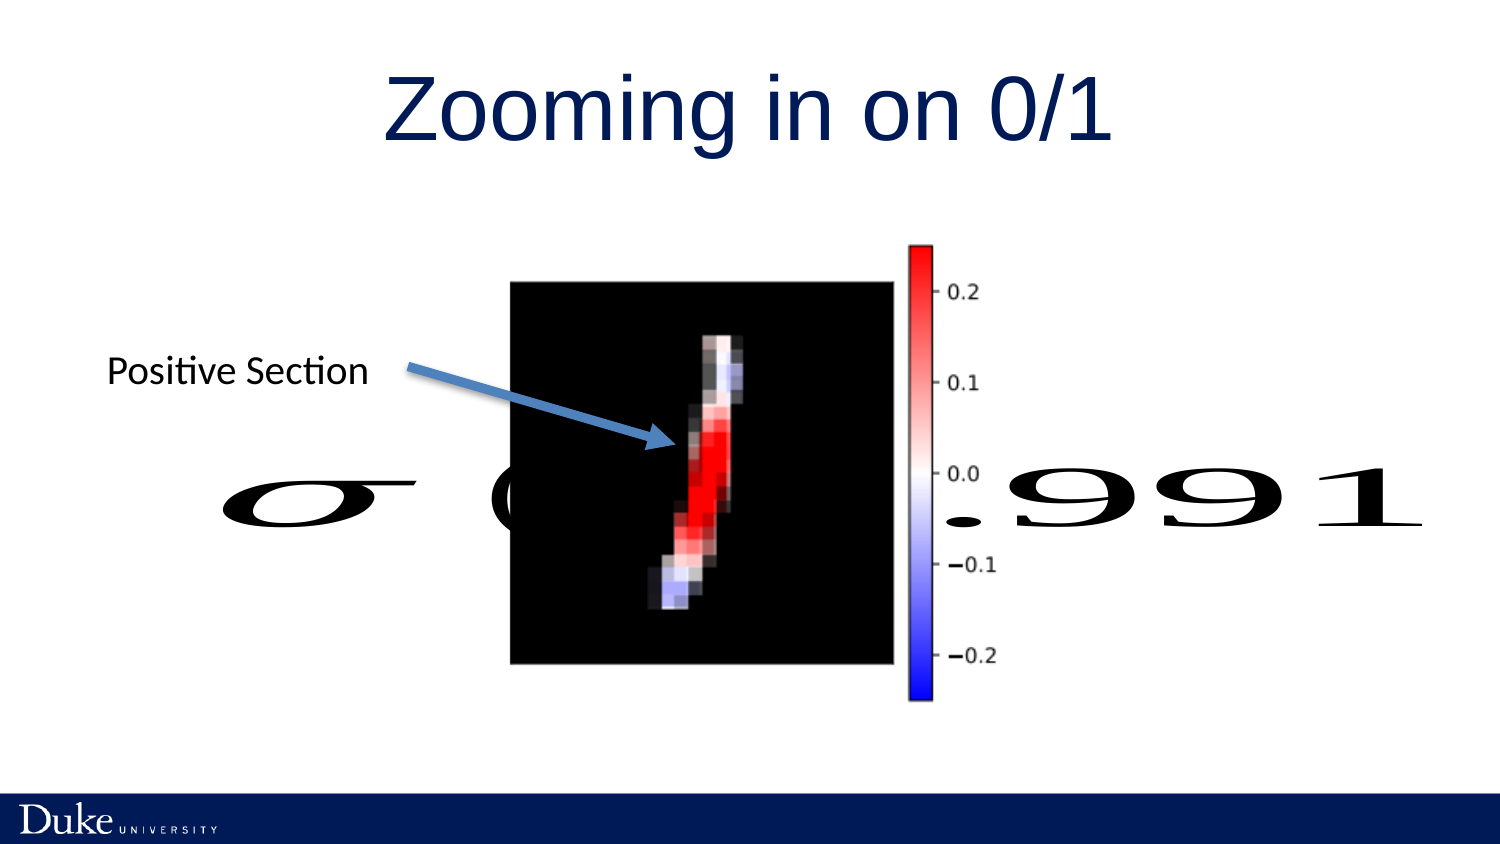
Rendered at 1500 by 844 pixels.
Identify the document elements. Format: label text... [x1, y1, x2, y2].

picture [0, 0, 1500, 844]
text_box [407, 366, 676, 445]
title Zooming in on 0/1 [75, 33, 1425, 175]
text_box Positive Section [92, 335, 385, 400]
